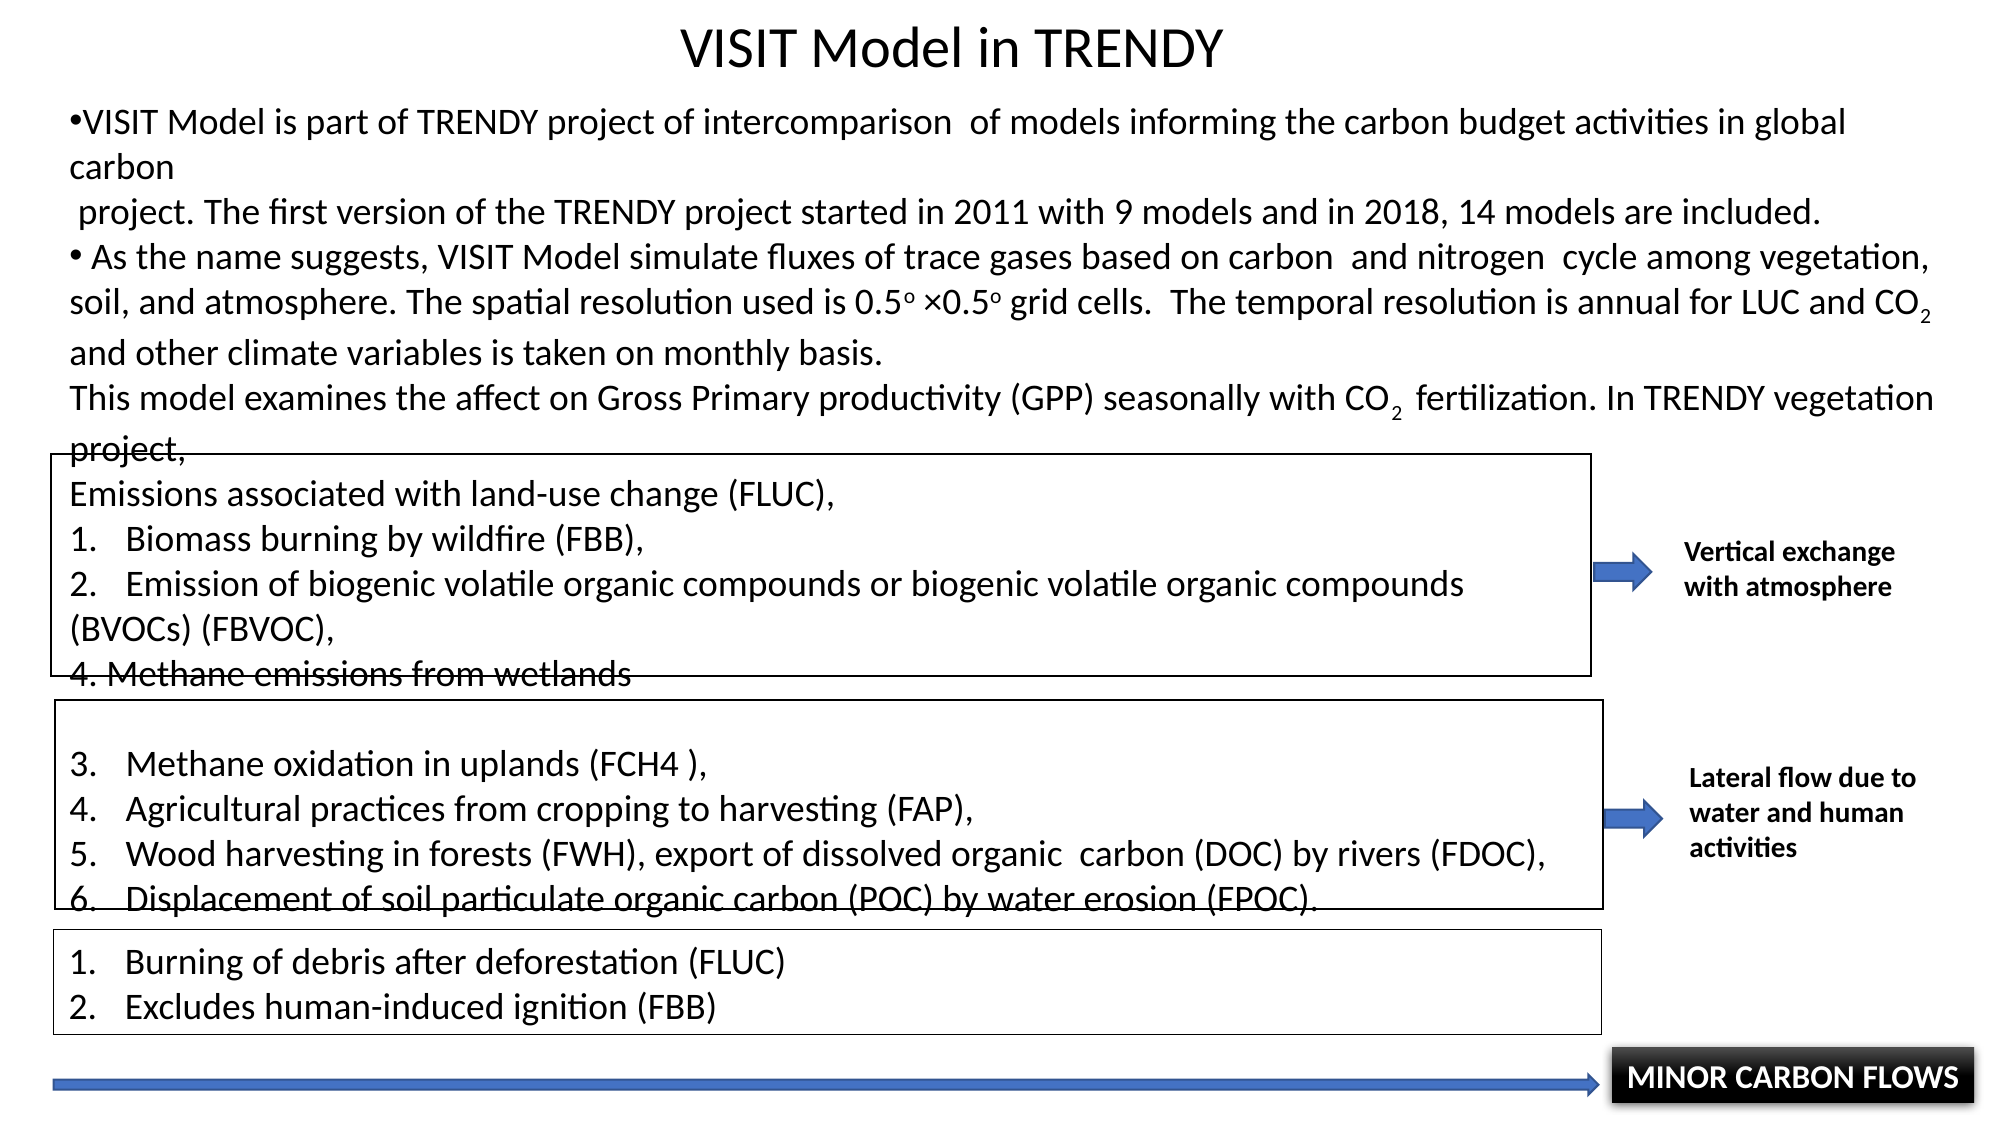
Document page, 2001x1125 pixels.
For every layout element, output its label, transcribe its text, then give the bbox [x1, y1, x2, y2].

text_box [1593, 551, 1653, 593]
text_box [50, 453, 1592, 677]
text_box VISIT Model in TRENDY [665, 1, 1239, 87]
text_box [54, 699, 1604, 910]
text_box [1603, 798, 1664, 840]
text_box [52, 1072, 1600, 1098]
text_box VISIT Model is part of TRENDY project of intercomparison of models informing the carbon budget activities in global carbon project. The first version of the TRENDY project started in 2011 with 9 models and in 2018, 14 models are included. As the name suggests, VISIT Model simulate fluxes of trace gases based on carbon and nitrogen cycle among vegetation, soil, and atmosphere. The spatial resolution used is 0.5o ×0.5o grid cells. The temporal resolution is annual for LUC and CO2 and other climate variables is taken on monthly basis. This model examines the affect on Gross Primary productivity (GPP) seasonally with CO2 fertilization. In TRENDY vegetation project, Emissions associated with land-use change (FLUC), Biomass burning by wildfire (FBB), Emission of biogenic volatile organic compounds or biogenic volatile organic compounds (BVOCs) (FBVOC), 4. Methane emissions from wetlands Methane oxidation in uplands (FCH4 ), Agricultural practices from cropping to harvesting (FAP), Wood harvesting in forests (FWH), export of dissolved organic carbon (DOC) by rivers (FDOC), Displacement of soil particulate organic carbon (POC) by water erosion (FPOC). [54, 89, 1959, 1107]
text_box MINOR CARBON FLOWS [1612, 1047, 1975, 1103]
text_box Burning of debris after deforestation (FLUC) Excludes human-induced ignition (FBB) [53, 929, 1602, 1035]
text_box Vertical exchange with atmosphere [1669, 524, 1918, 610]
text_box Lateral flow due to water and human activities [1674, 750, 1962, 871]
